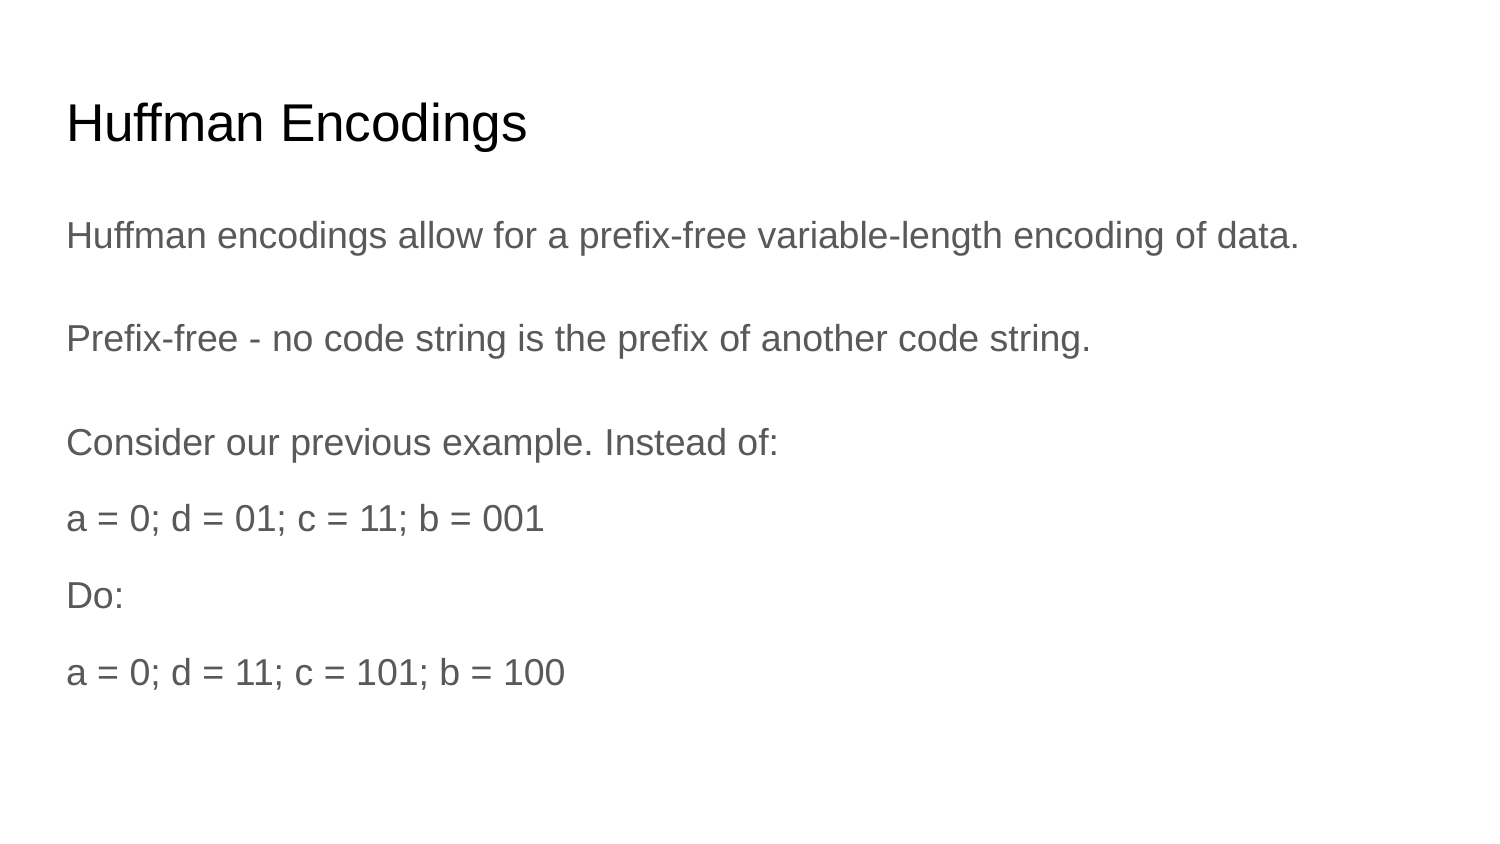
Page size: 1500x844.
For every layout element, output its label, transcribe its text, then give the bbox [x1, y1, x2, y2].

list Huffman encodings allow for a prefix-free variable-length encoding of data. Prefix-free - no code string is the prefix of another code string. Consider our previous example. Instead of: a = 0; d = 01; c = 11; b = 001 Do: a = 0; d = 11; c = 101; b = 100 [51, 189, 1449, 750]
title Huffman Encodings [51, 72, 1449, 167]
